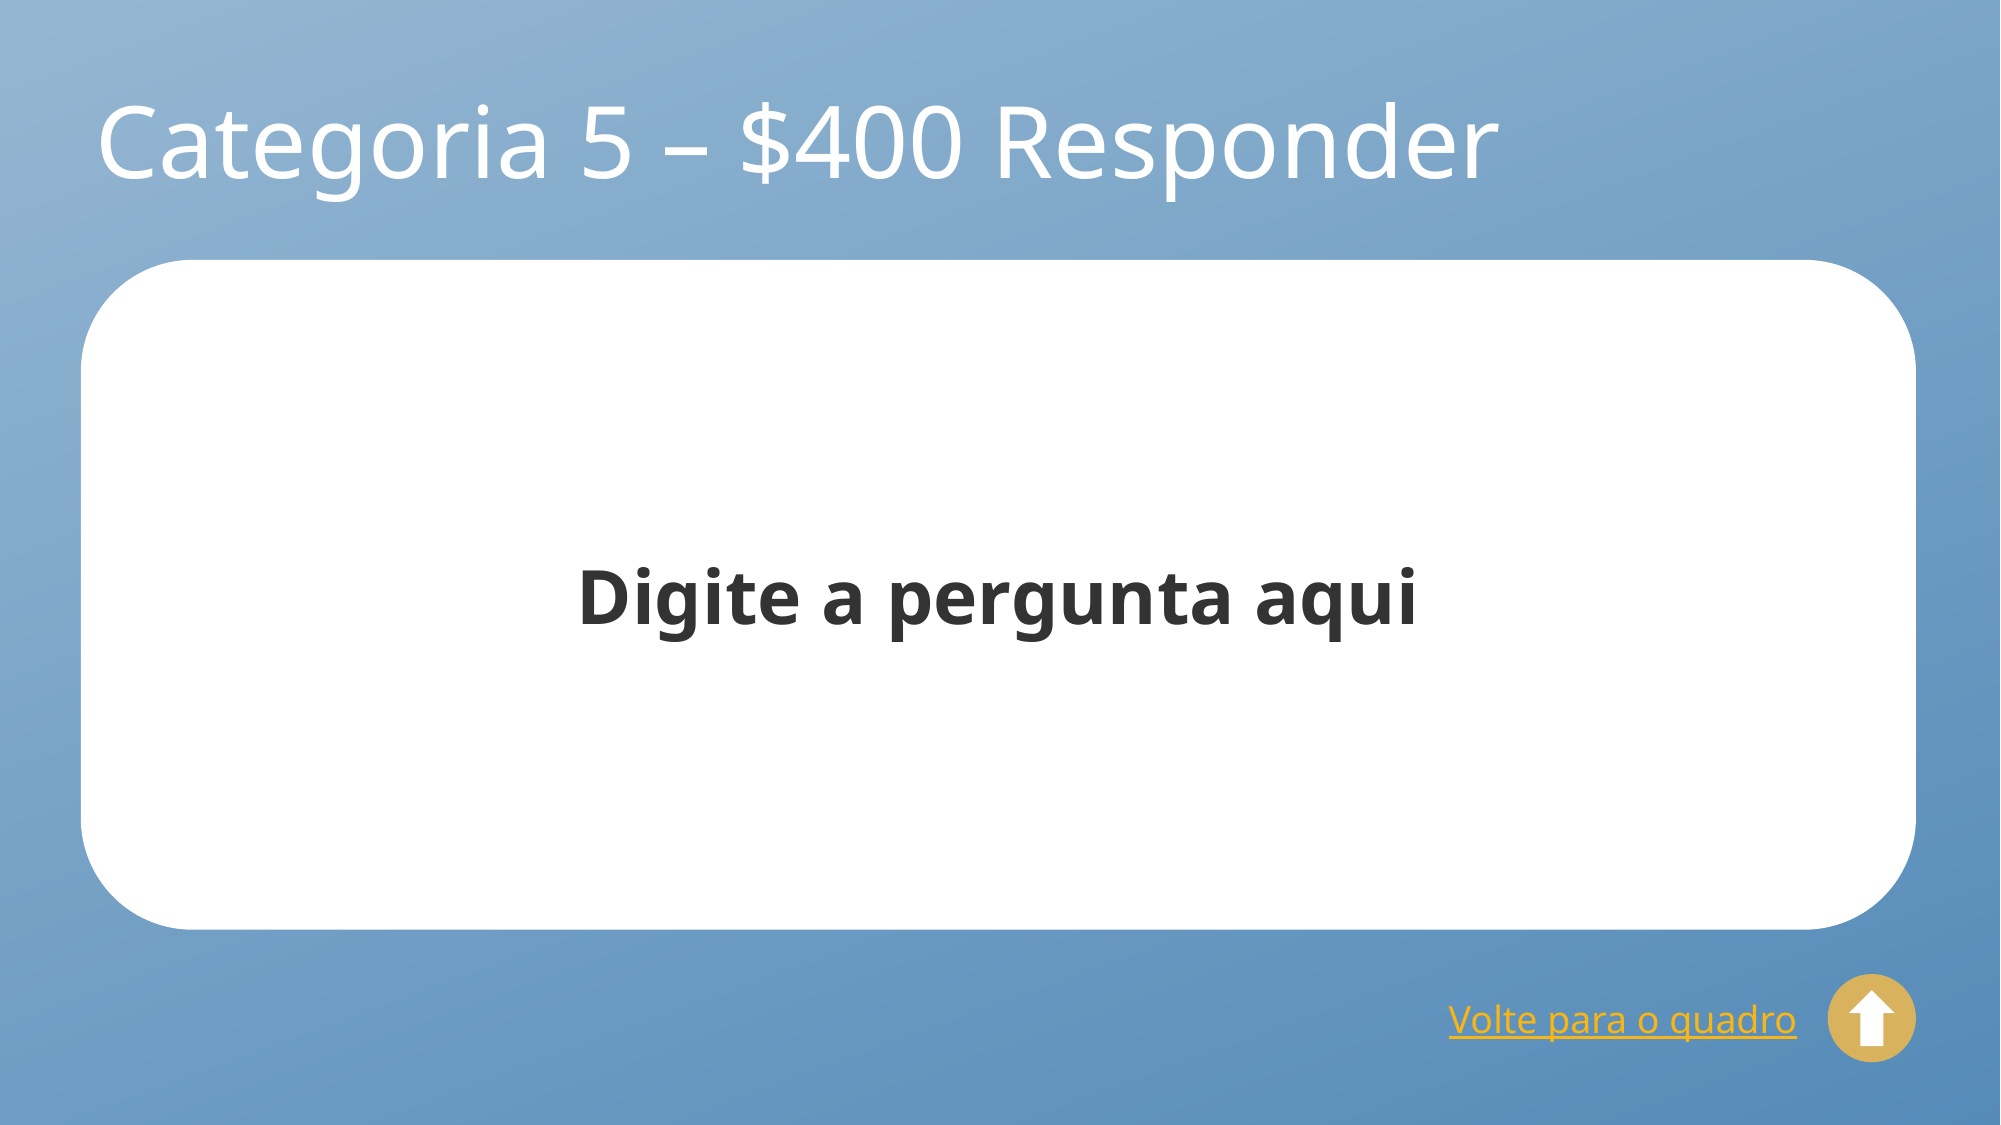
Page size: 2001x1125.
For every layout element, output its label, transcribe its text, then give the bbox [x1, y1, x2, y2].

title Categoria 5 – $400 Responder [80, 37, 1806, 255]
text_box [1826, 972, 1918, 1064]
text_box [1846, 988, 1898, 1048]
text_box Digite a pergunta aqui [79, 258, 1917, 931]
text_box Volte para o quadro [1230, 988, 1813, 1055]
